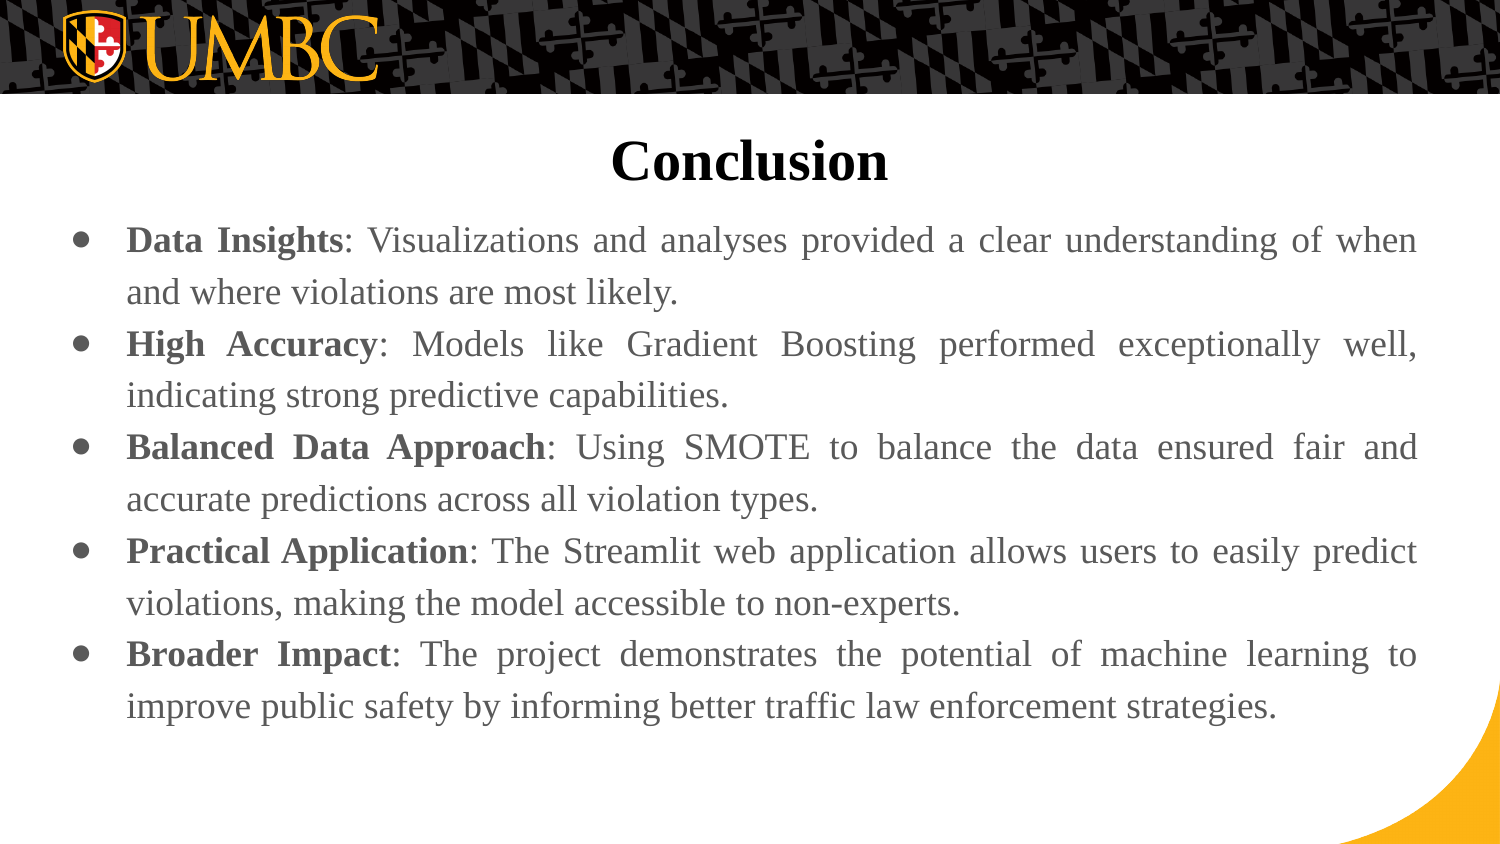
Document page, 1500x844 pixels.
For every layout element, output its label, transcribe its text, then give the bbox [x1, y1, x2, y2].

picture [1338, 679, 1500, 844]
picture [0, 0, 1500, 94]
list Data Insights: Visualizations and analyses provided a clear understanding of when and where violations are most likely. High Accuracy: Models like Gradient Boosting performed exceptionally well, indicating strong predictive capabilities. Balanced Data Approach: Using SMOTE to balance the data ensured fair and accurate predictions across all violation types. Practical Application: The Streamlit web application allows users to easily predict violations, making the model accessible to non-experts. Broader Impact: The project demonstrates the potential of machine learning to improve public safety by informing better traffic law enforcement strategies. [36, 193, 1434, 754]
title Conclusion [51, 106, 1449, 201]
